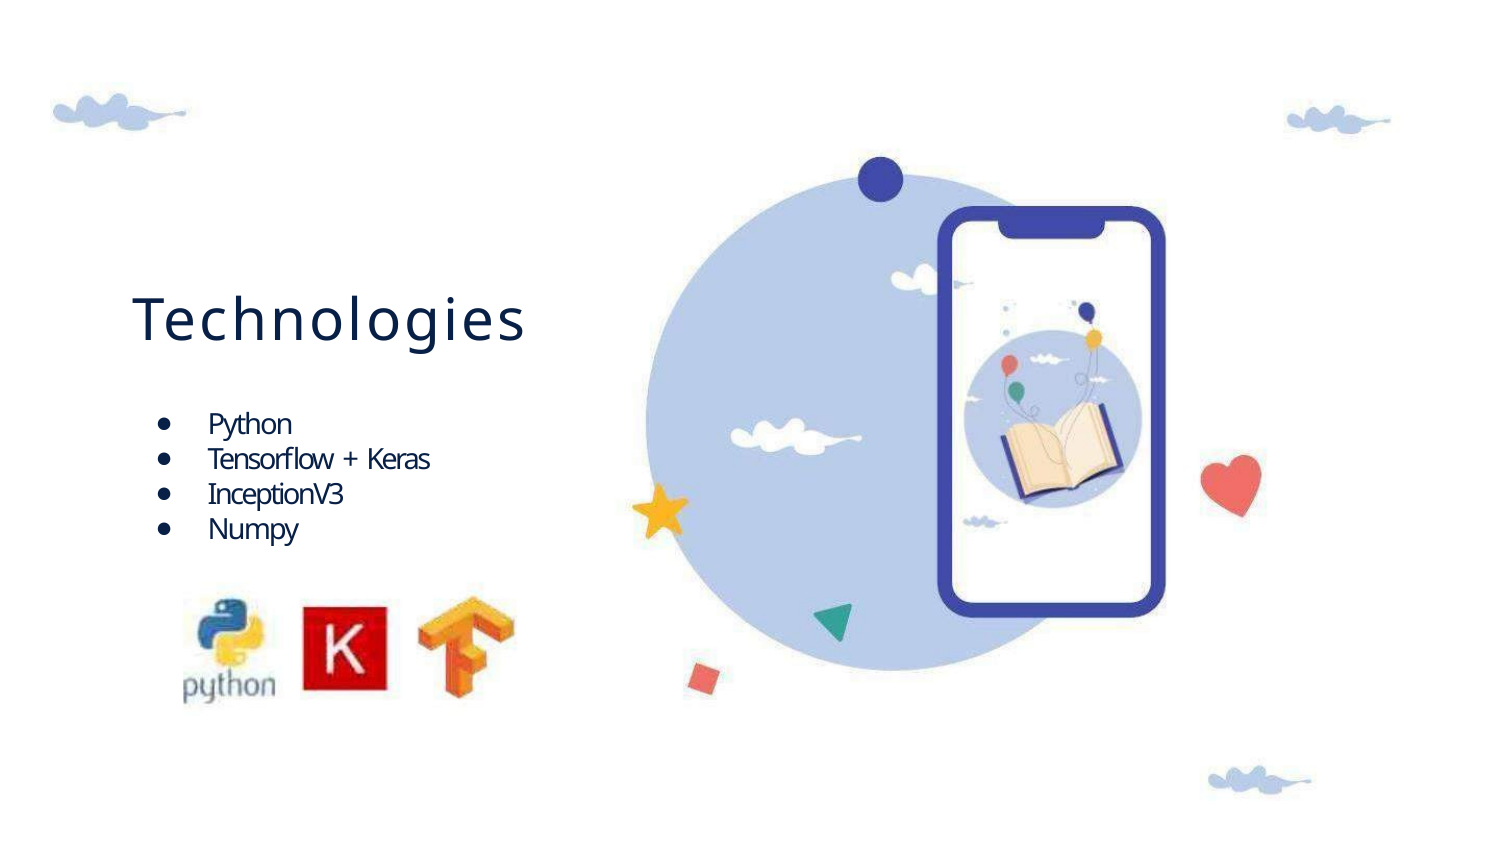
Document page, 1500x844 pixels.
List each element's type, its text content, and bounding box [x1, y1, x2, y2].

text_box [50, 82, 1401, 801]
title Technologies [130, 280, 555, 424]
text_box Python Tensorflow + Keras InceptionV3 Numpy [153, 402, 468, 546]
